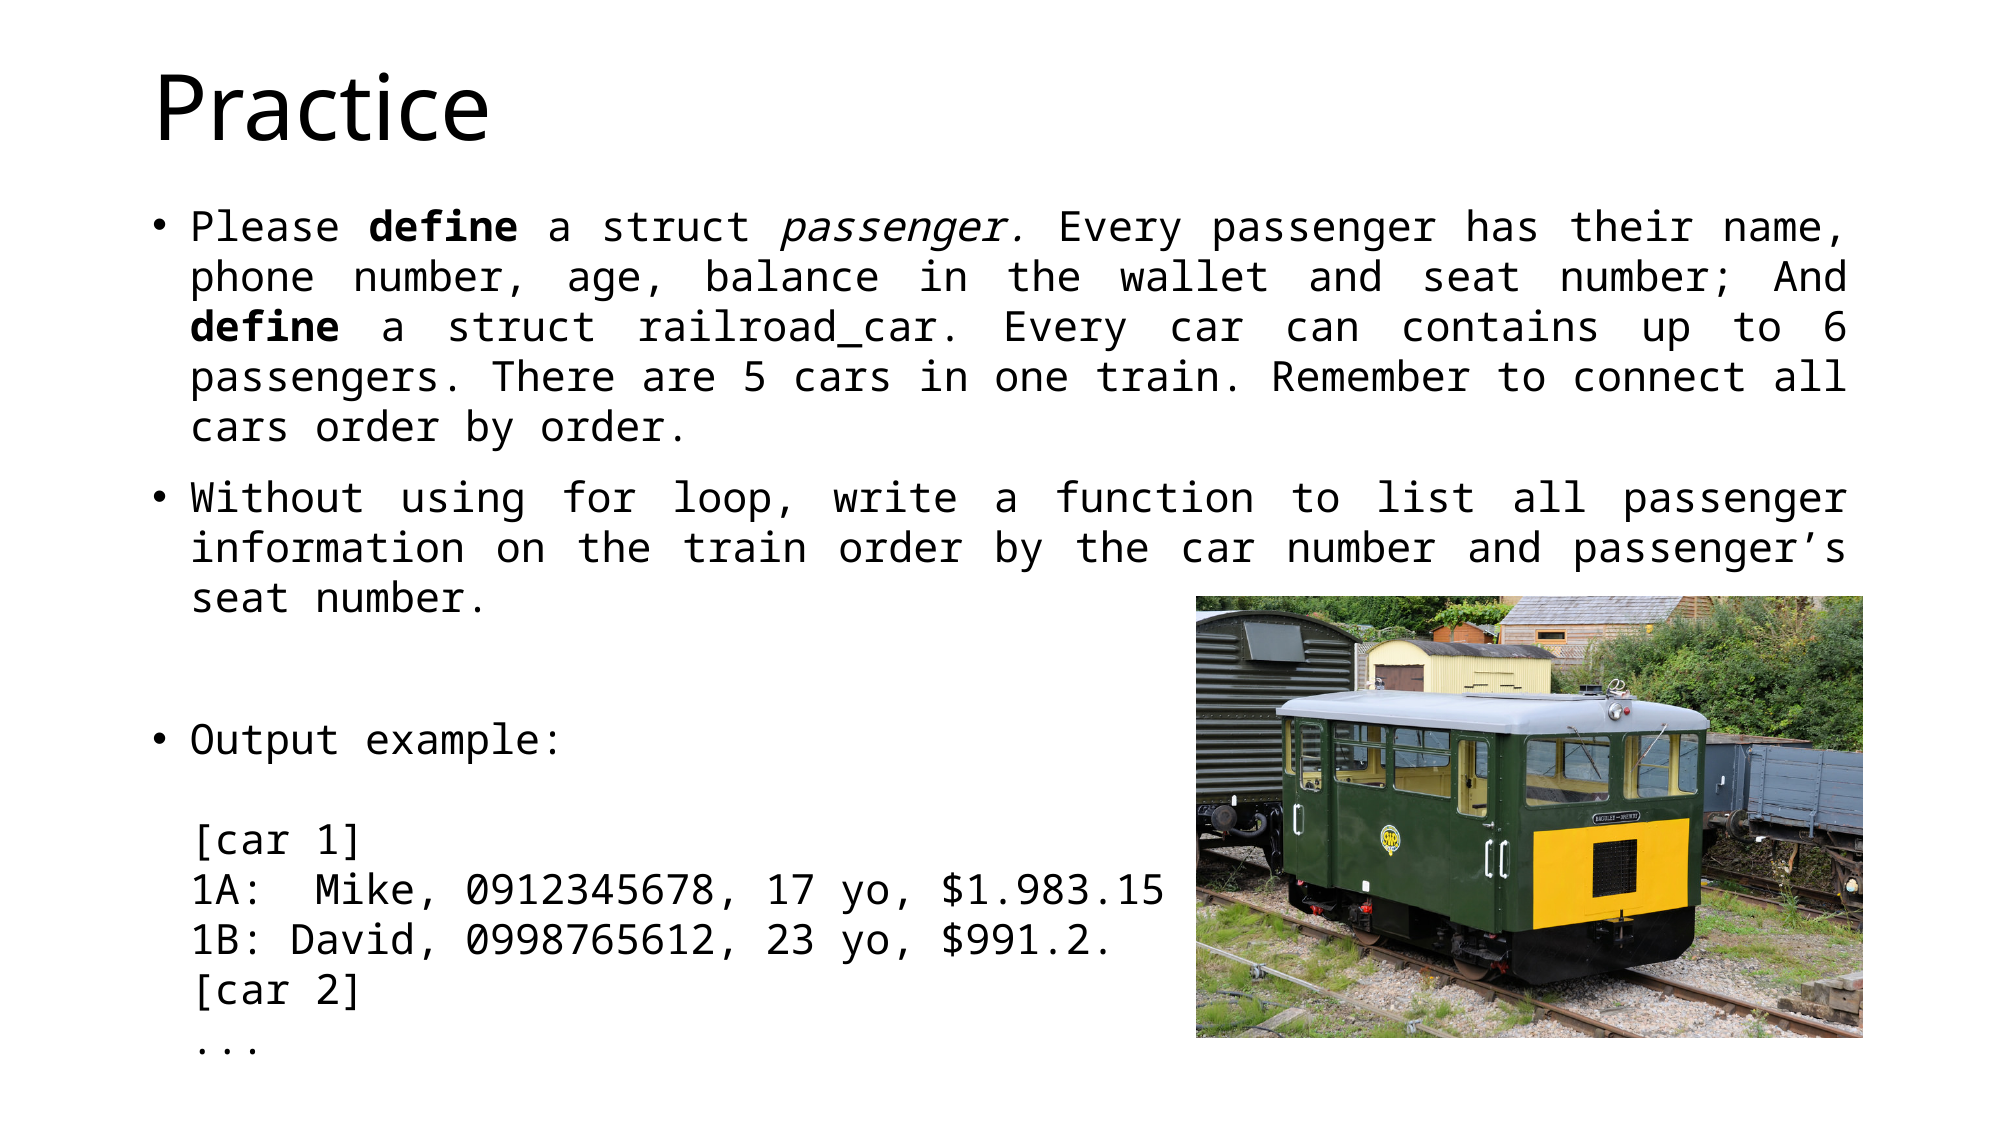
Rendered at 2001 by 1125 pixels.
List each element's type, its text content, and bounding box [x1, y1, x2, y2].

title Practice [137, 1, 1863, 191]
picture [1195, 596, 1863, 1038]
list Please define a struct passenger. Every passenger has their name, phone number, age, balance in the wallet and seat number; And define a struct railroad_car. Every car can contains up to 6 passengers. There are 5 cars in one train. Remember to connect all cars order by order. Without using for loop, write a function to list all passenger information on the train order by the car number and passenger’s seat number. Output example: [car 1] 1A: Mike, 0912345678, 17 yo, $1.983.15 1B: David, 0998765612, 23 yo, $991.2. [car 2] ... [137, 191, 1863, 1125]
